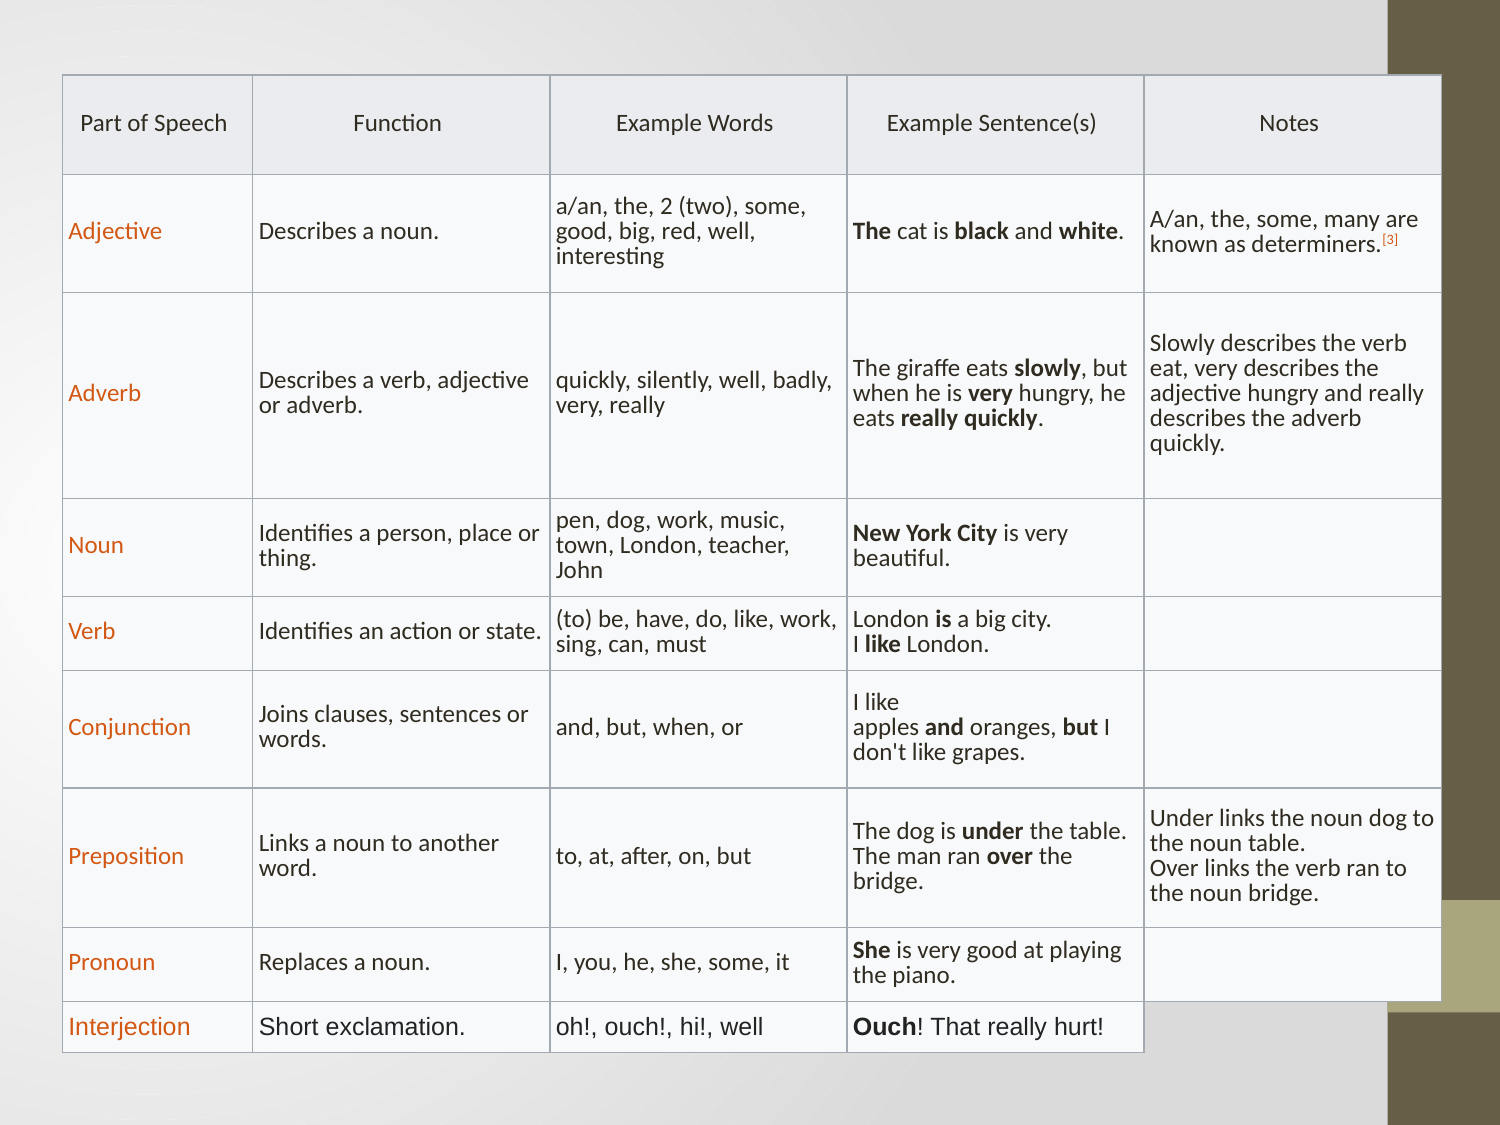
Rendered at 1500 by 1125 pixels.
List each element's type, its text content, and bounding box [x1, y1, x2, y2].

table_cell Identifies an action or state. [253, 597, 549, 670]
table_cell London is a big city. I like London. [848, 597, 1143, 670]
table_cell Describes a verb, adjective or adverb. [253, 293, 549, 498]
table_cell Adjective [63, 175, 252, 292]
table_cell [1145, 499, 1441, 596]
table_header Part of Speech [63, 76, 252, 174]
table_cell Slowly describes the verb eat, very describes the adjective hungry and really describes the adverb quickly. [1145, 293, 1441, 498]
table_cell pen, dog, work, music, town, London, teacher, John [551, 499, 846, 596]
table_cell a/an, the, 2 (two), some, good, big, red, well, interesting [551, 175, 846, 292]
table_cell to, at, after, on, but [551, 789, 846, 927]
table_cell Conjunction [63, 671, 252, 787]
table_cell Identifies a person, place or thing. [253, 499, 549, 596]
table_cell quickly, silently, well, badly, very, really [551, 293, 846, 498]
table_cell Adverb [63, 293, 252, 498]
table_cell Verb [63, 597, 252, 670]
table_cell I, you, he, she, some, it [551, 928, 846, 1001]
table_cell Under links the noun dog to the noun table. Over links the verb ran to the noun bridge. [1145, 789, 1441, 927]
table_cell Noun [63, 499, 252, 596]
table_cell The cat is black and white. [848, 175, 1143, 292]
table_cell Joins clauses, sentences or words. [253, 671, 549, 787]
table_cell Replaces a noun. [253, 928, 549, 1001]
table_cell A/an, the, some, many are known as determiners.[3] [1145, 175, 1441, 292]
table_cell Short exclamation. [253, 1002, 549, 1052]
table_cell New York City is very beautiful. [848, 499, 1143, 596]
table_header Example Words [551, 76, 846, 174]
table_cell Links a noun to another word. [253, 789, 549, 927]
table_cell Preposition [63, 789, 252, 927]
table_cell oh!, ouch!, hi!, well [551, 1002, 846, 1052]
table_header Function [253, 76, 549, 174]
table_cell (to) be, have, do, like, work, sing, can, must [551, 597, 846, 670]
table_cell The dog is under the table. The man ran over the bridge. [848, 789, 1143, 927]
table_cell Describes a noun. [253, 175, 549, 292]
table_cell The giraffe eats slowly, but when he is very hungry, he eats really quickly. [848, 293, 1143, 498]
table_cell [1145, 597, 1441, 670]
table_cell I like apples and oranges, but I don't like grapes. [848, 671, 1143, 787]
table_cell [1145, 928, 1441, 1001]
table_cell Interjection [63, 1002, 252, 1052]
table_header Example Sentence(s) [848, 76, 1143, 174]
table_cell Ouch! That really hurt! [848, 1002, 1143, 1052]
table_cell [1145, 1002, 1441, 1052]
table_cell Pronoun [63, 928, 252, 1001]
table_header Notes [1145, 76, 1441, 174]
table_cell She is very good at playing the piano. [848, 928, 1143, 1001]
table_cell [1145, 671, 1441, 787]
table_cell and, but, when, or [551, 671, 846, 787]
